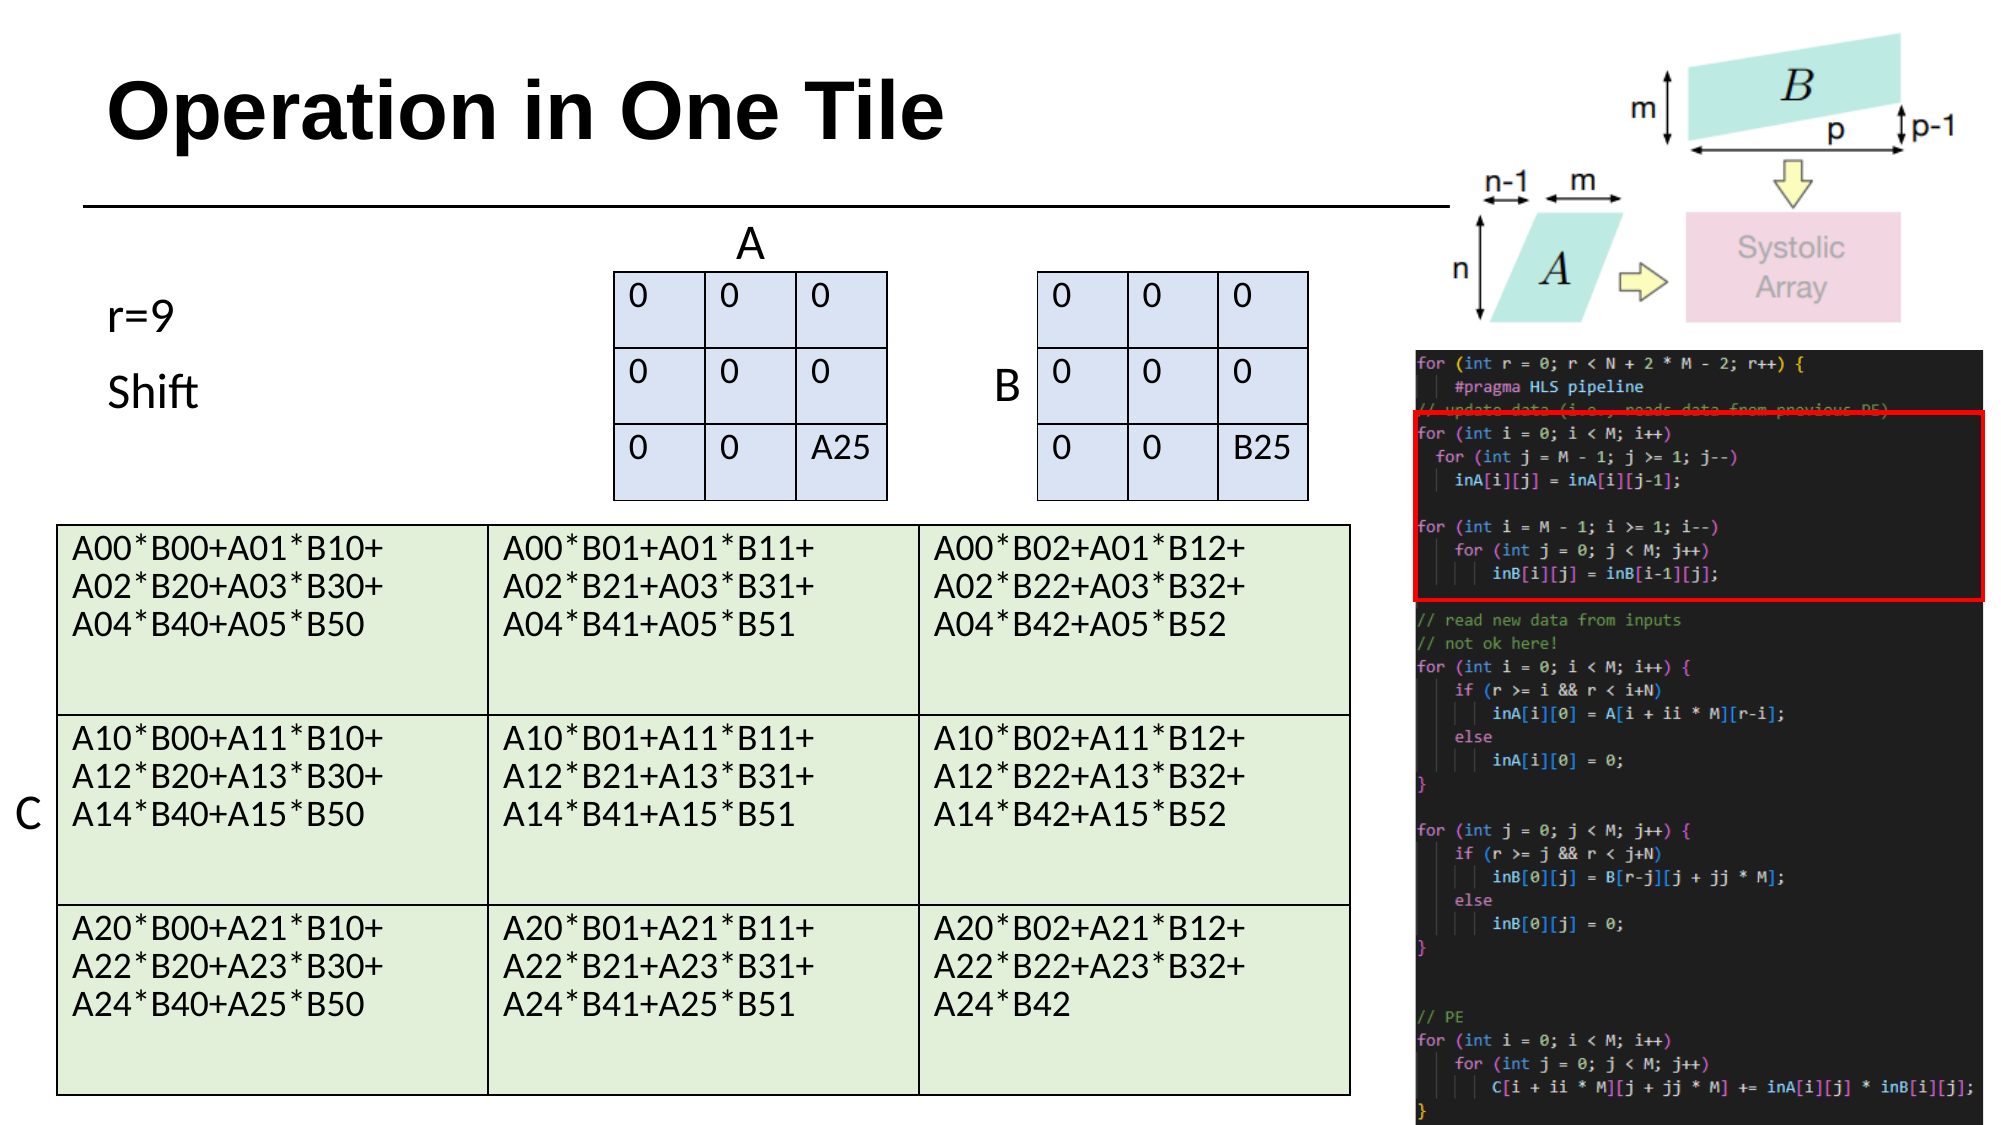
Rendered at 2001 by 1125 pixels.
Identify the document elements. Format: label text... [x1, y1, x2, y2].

table_cell A25 [797, 425, 886, 500]
table_cell A20*B02+A21*B12+ A22*B22+A23*B32+ A24*B42 [920, 906, 1349, 1094]
table_header 0 [1038, 273, 1127, 347]
table_cell B25 [1219, 425, 1307, 500]
table_header 0 [615, 273, 704, 347]
text_box B [979, 343, 1037, 419]
table_cell 0 [1038, 349, 1127, 423]
text_box C [0, 771, 57, 847]
table_cell A10*B00+A11*B10+ A12*B20+A13*B30+ A14*B40+A15*B50 [58, 716, 487, 904]
table_cell 0 [615, 425, 704, 500]
table_header 0 [1129, 273, 1217, 347]
text_box Shift [92, 350, 214, 426]
text_box r=9 [92, 274, 190, 350]
table_header A00*B01+A01*B11+ A02*B21+A03*B31+ A04*B41+A05*B51 [489, 526, 918, 714]
table_cell A10*B01+A11*B11+ A12*B21+A13*B31+ A14*B41+A15*B51 [489, 716, 918, 904]
table_cell A20*B01+A21*B11+ A22*B21+A23*B31+ A24*B41+A25*B51 [489, 906, 918, 1094]
table_cell 0 [1129, 349, 1217, 423]
title Operation in One Tile [91, 30, 1449, 196]
table_cell 0 [797, 349, 886, 423]
picture [1415, 349, 1984, 1125]
table_header A00*B00+A01*B10+ A02*B20+A03*B30+ A04*B40+A05*B50 [58, 526, 487, 714]
picture [1449, 24, 1959, 325]
table_cell 0 [1038, 425, 1127, 500]
table_cell 0 [706, 349, 795, 423]
table_cell 0 [1219, 349, 1307, 423]
table_cell 0 [1129, 425, 1217, 500]
table_cell A10*B02+A11*B12+ A12*B22+A13*B32+ A14*B42+A15*B52 [920, 716, 1349, 904]
table_cell 0 [615, 349, 704, 423]
table_cell A20*B00+A21*B10+ A22*B20+A23*B30+ A24*B40+A25*B50 [58, 906, 487, 1094]
table_cell 0 [706, 425, 795, 500]
table_header 0 [706, 273, 795, 347]
table_header A00*B02+A01*B12+ A02*B22+A03*B32+ A04*B42+A05*B52 [920, 526, 1349, 714]
text_box A [721, 202, 781, 278]
table_header 0 [1219, 273, 1307, 347]
table_header 0 [797, 273, 886, 347]
